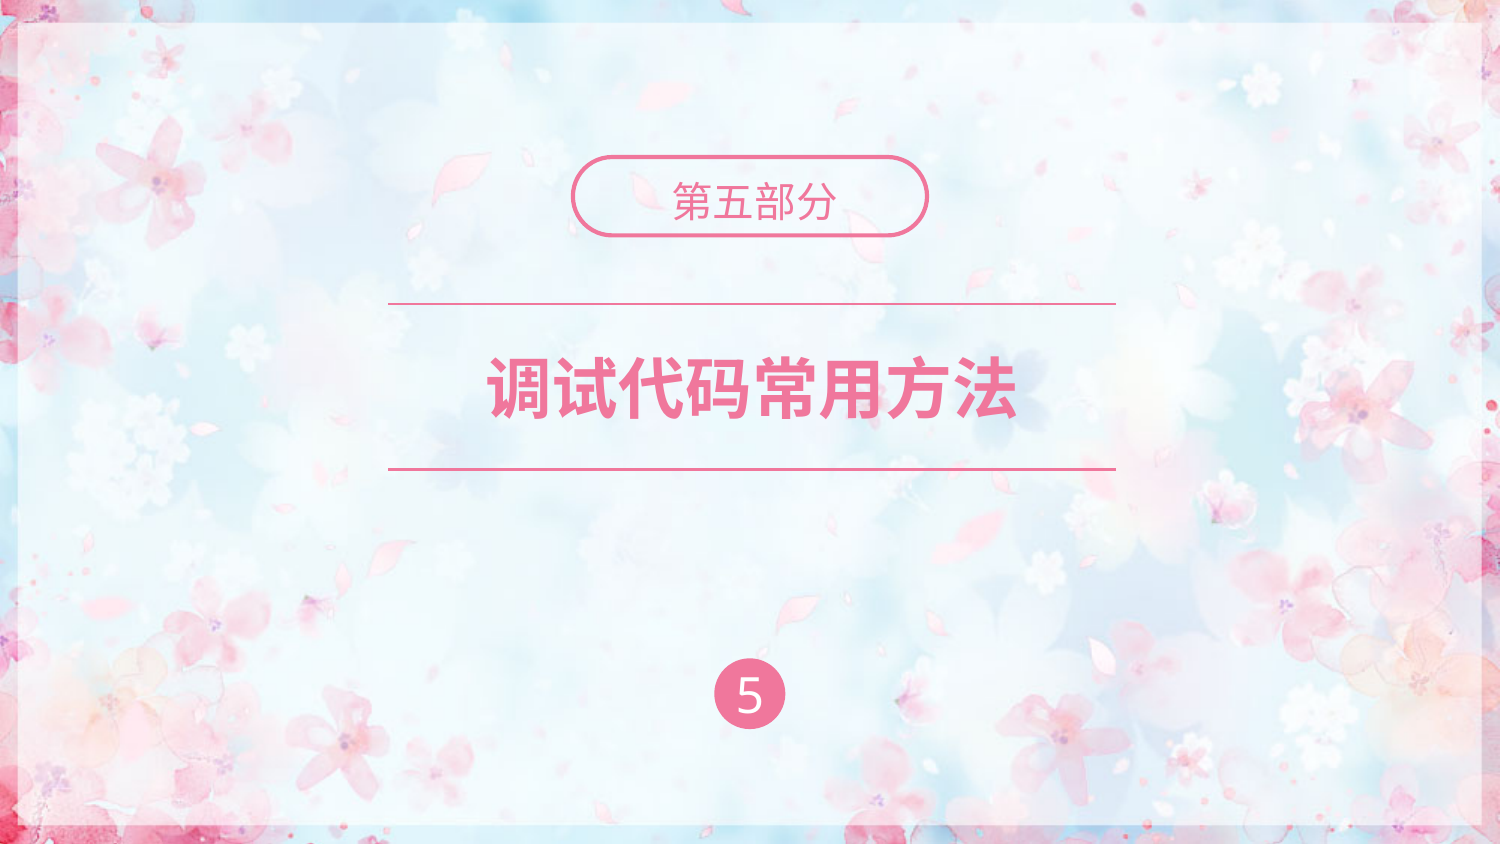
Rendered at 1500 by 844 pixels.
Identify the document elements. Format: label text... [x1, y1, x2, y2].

picture [0, 0, 1500, 844]
text_box 调试代码常用方法 [477, 339, 1027, 435]
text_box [572, 156, 928, 242]
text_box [714, 655, 786, 732]
